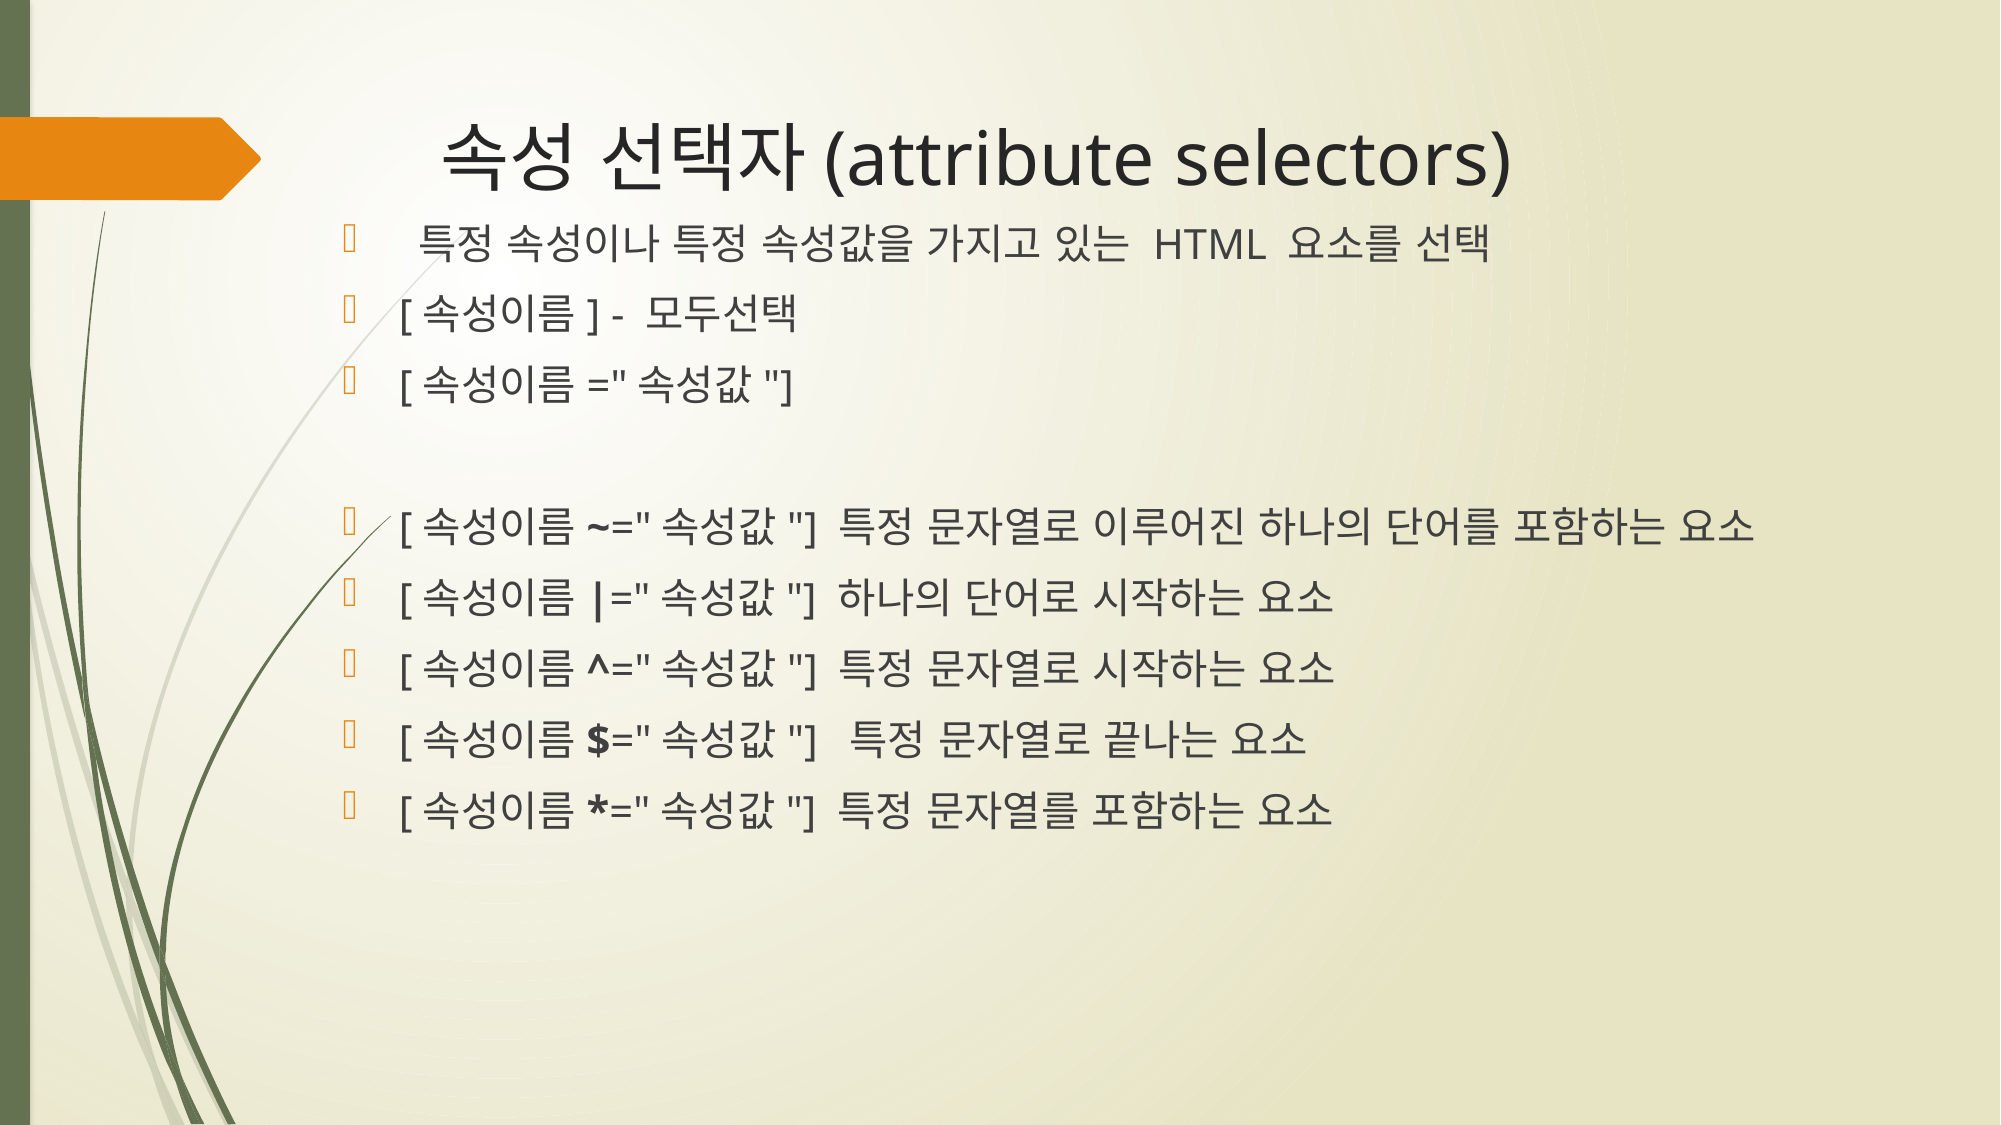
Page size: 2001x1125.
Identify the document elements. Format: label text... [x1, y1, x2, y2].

list 특정 속성이나 특정 속성값을 가지고 있는 HTML 요소를 선택 [속성이름] - 모두선택 [속성이름="속성값"] [속성이름~="속성값"] 특정 문자열로 이루어진 하나의 단어를 포함하는 요소 [속성이름|="속성값"] 하나의 단어로 시작하는 요소 [속성이름^="속성값"] 특정 문자열로 시작하는 요소 [속성이름$="속성값"] 특정 문자열로 끝나는 요소 [속성이름*="속성값"] 특정 문자열를 포함하는 요소 [327, 210, 1888, 986]
title 속성 선택자(attribute selectors) [425, 102, 1888, 210]
